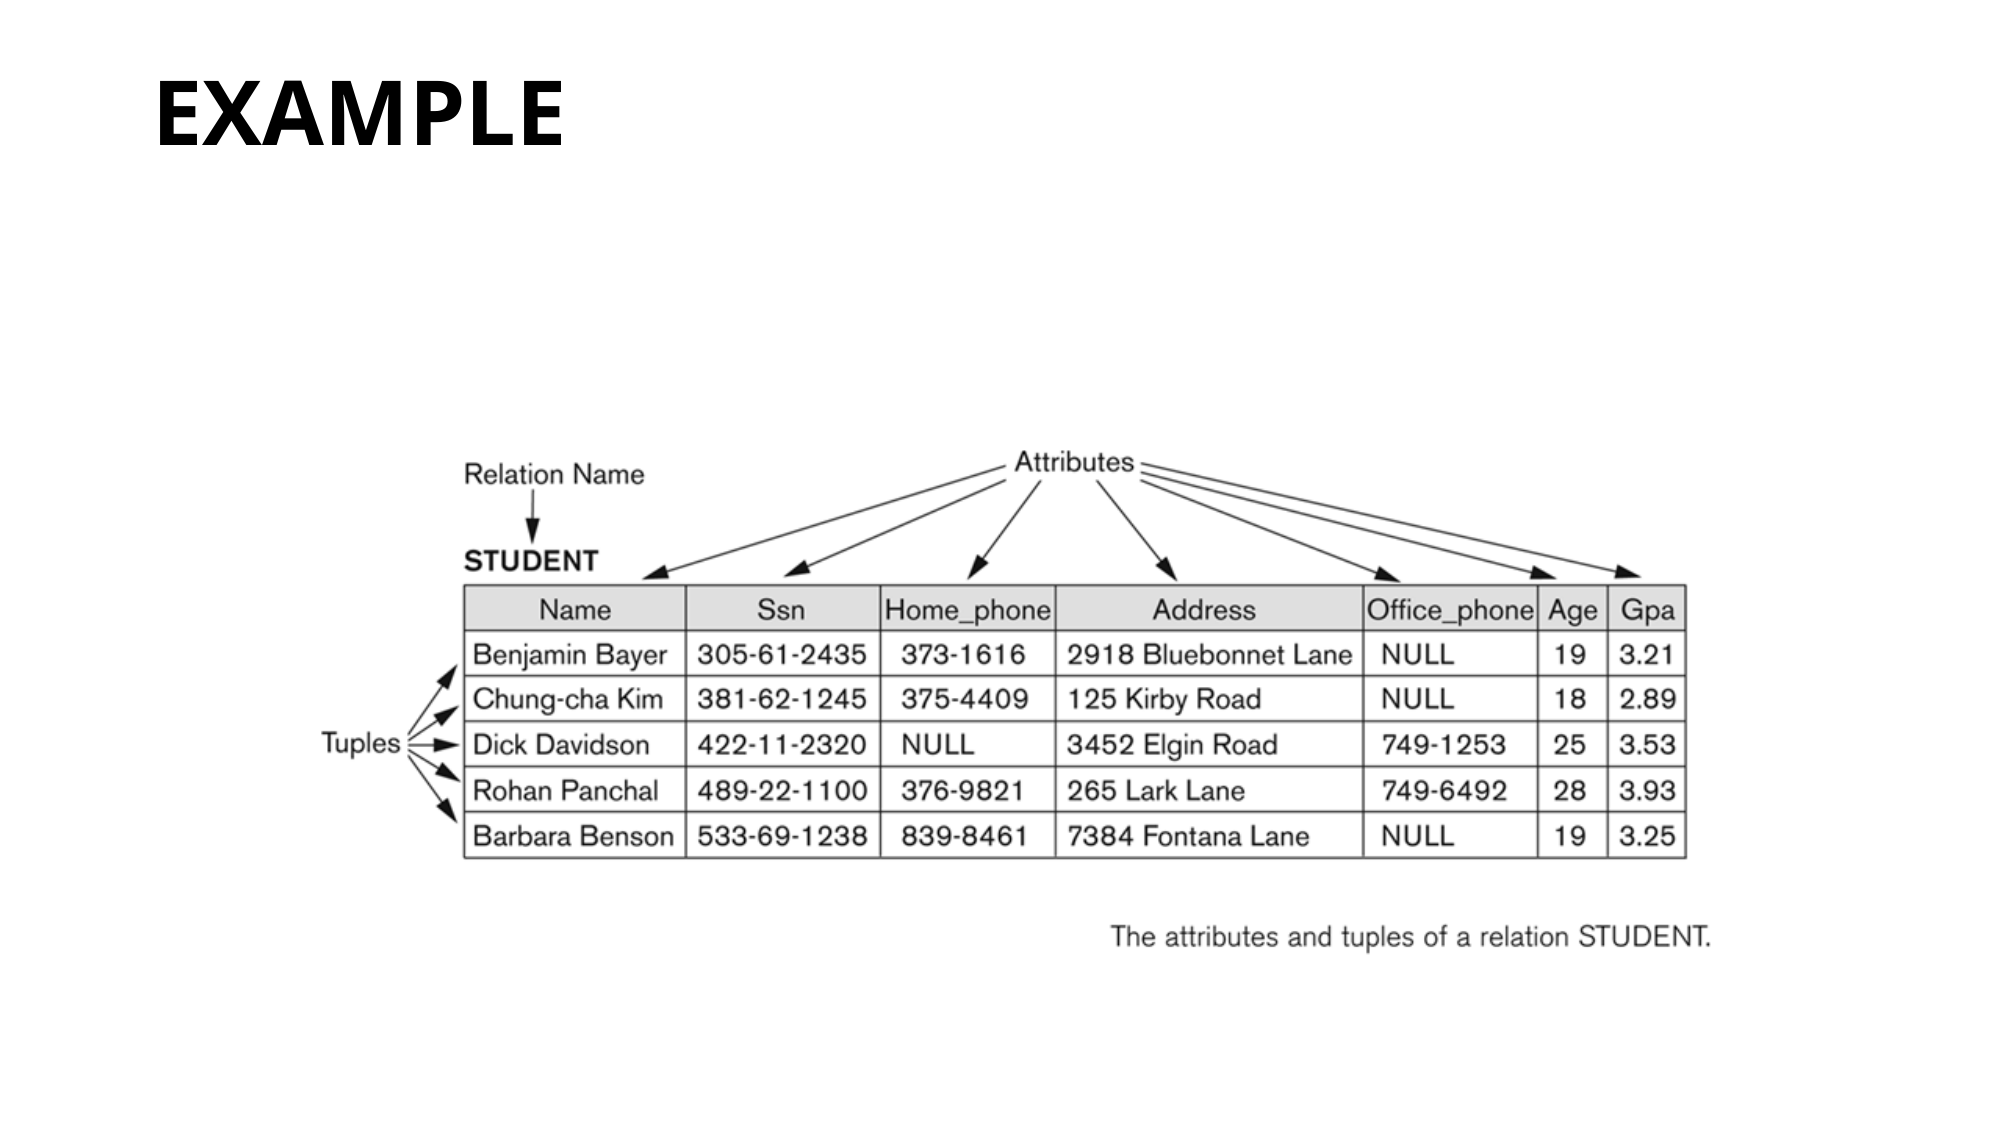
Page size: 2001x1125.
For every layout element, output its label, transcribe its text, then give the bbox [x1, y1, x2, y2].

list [320, 450, 1714, 969]
title EXAMPLE [137, 59, 1863, 173]
